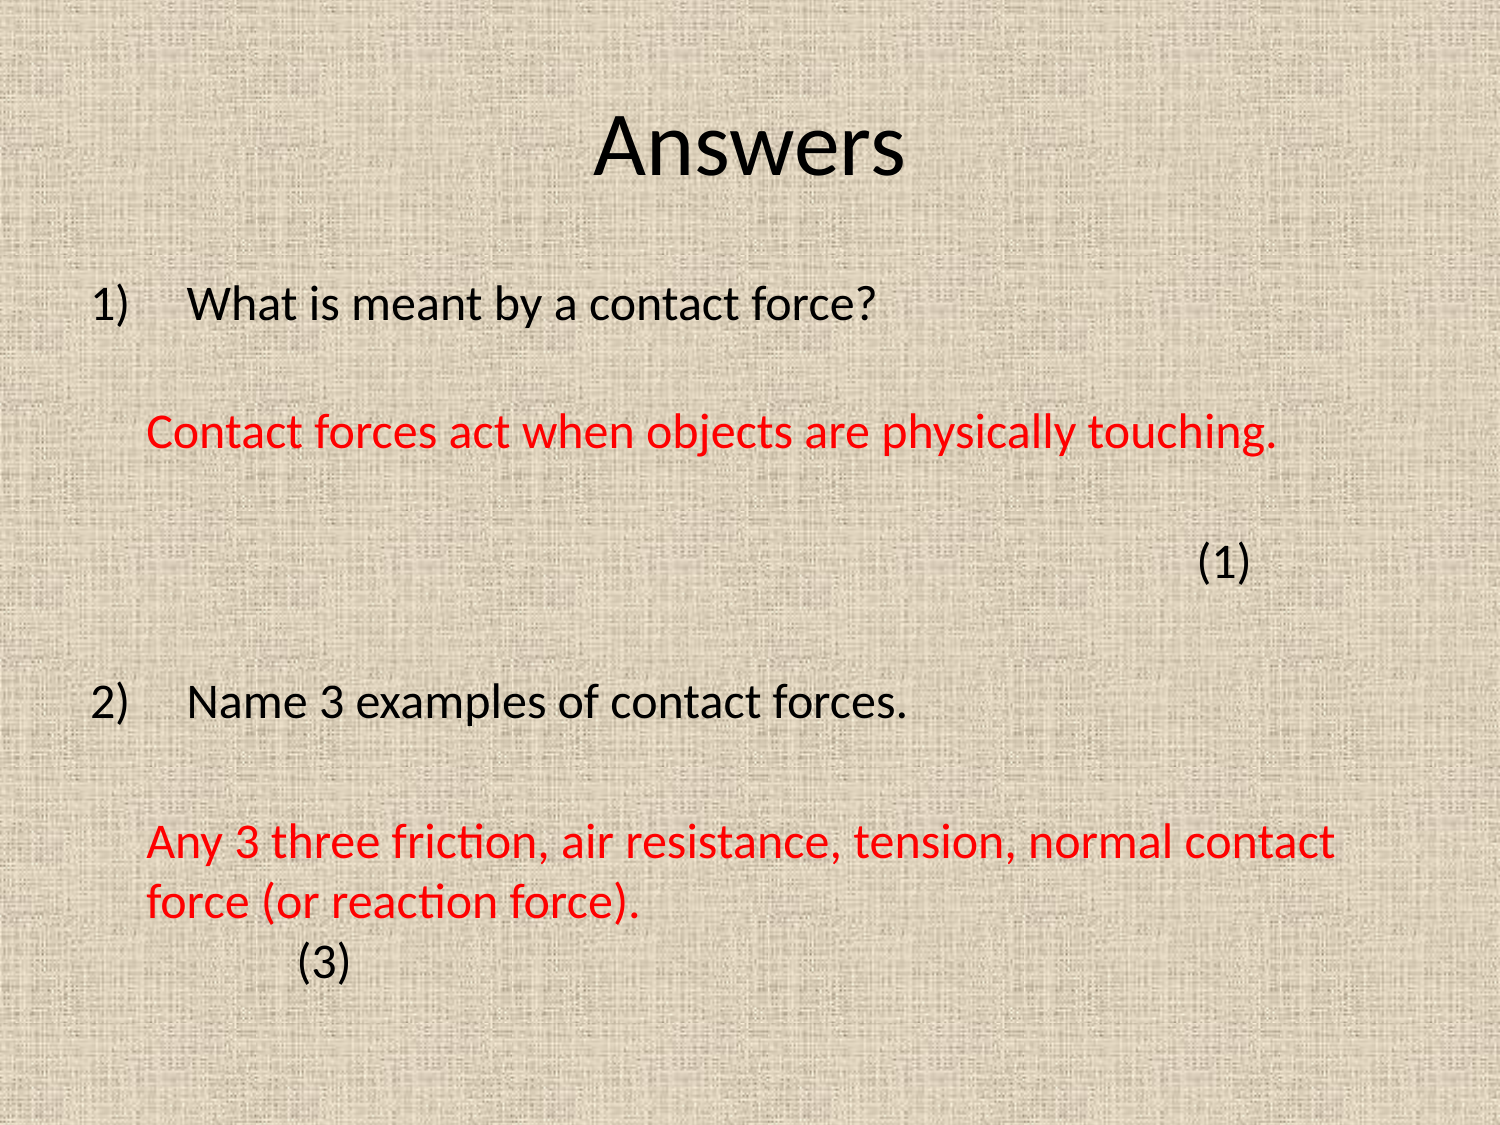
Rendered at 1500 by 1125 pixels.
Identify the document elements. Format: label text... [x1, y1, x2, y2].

picture [0, 0, 1500, 1125]
title Answers [75, 45, 1425, 233]
list 1) What is meant by a contact force? Contact forces act when objects are physically touching. (1) 2) Name 3 examples of contact forces. Any 3 three friction, air resistance, tension, normal contact force (or reaction force). (3) [75, 262, 1425, 1005]
